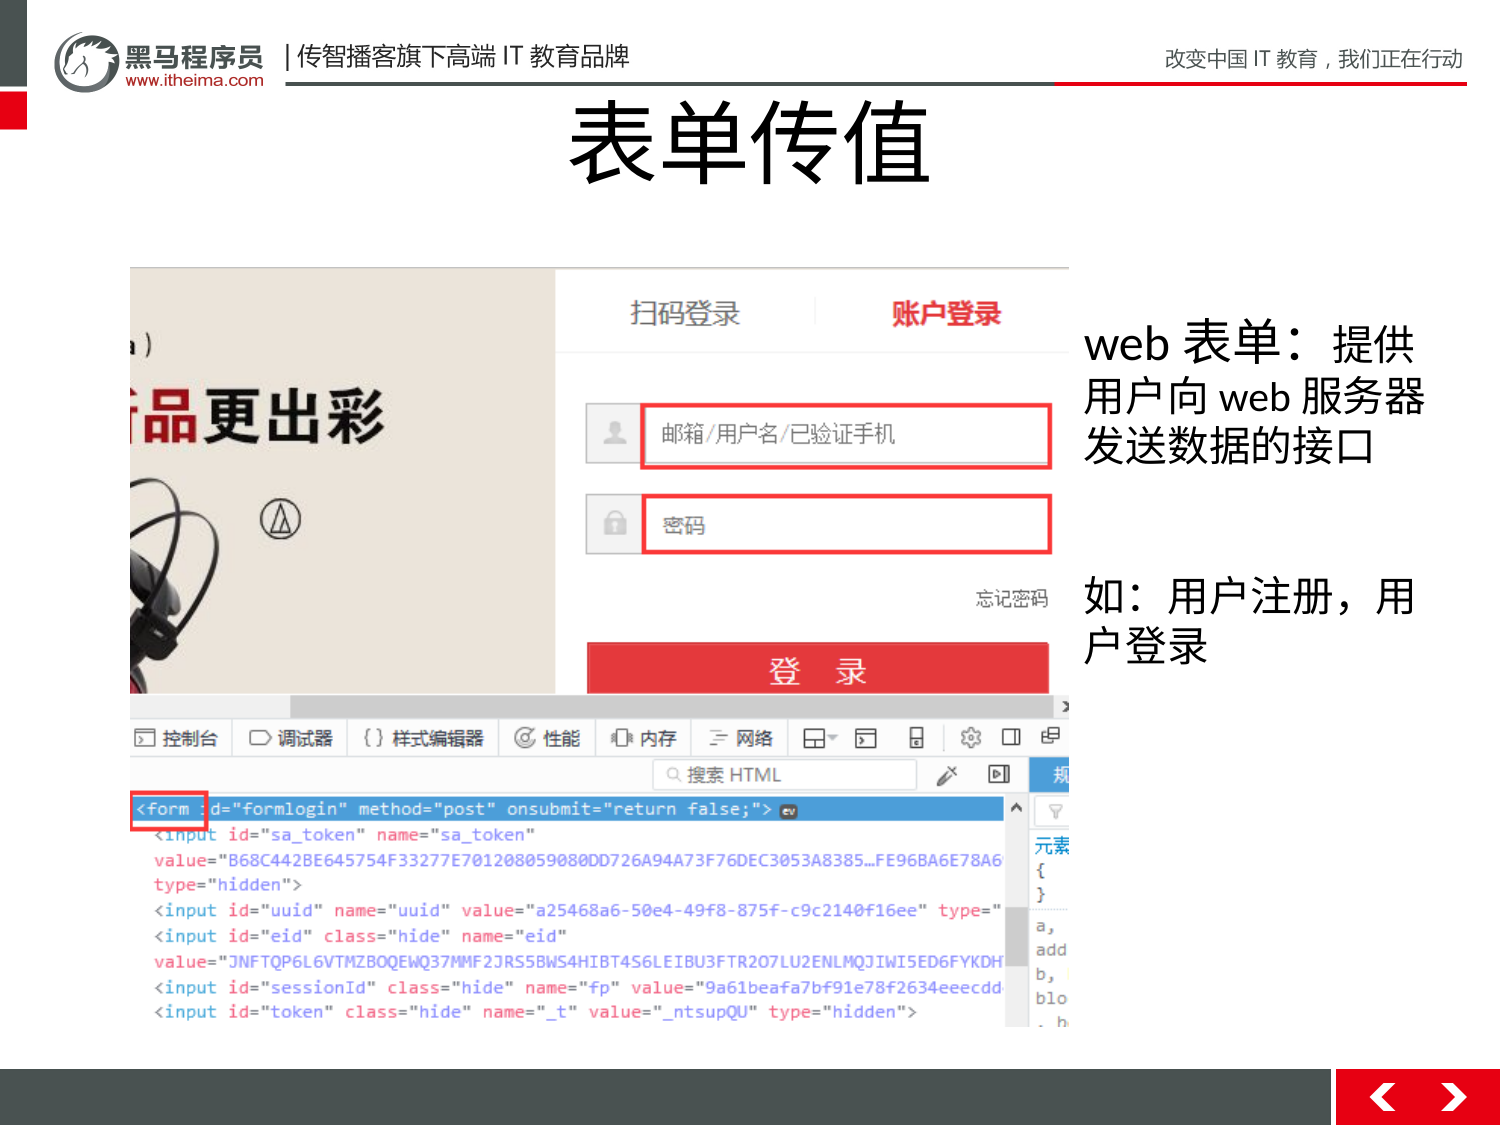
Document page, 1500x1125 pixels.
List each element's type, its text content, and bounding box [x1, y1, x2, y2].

text_box web表单：提供用户向web服务器发送数据的接口 如：用户注册，用户登录 [1074, 302, 1465, 723]
title 表单传值 [75, 78, 1425, 262]
picture [0, 0, 1500, 1125]
list [75, 262, 1425, 1005]
